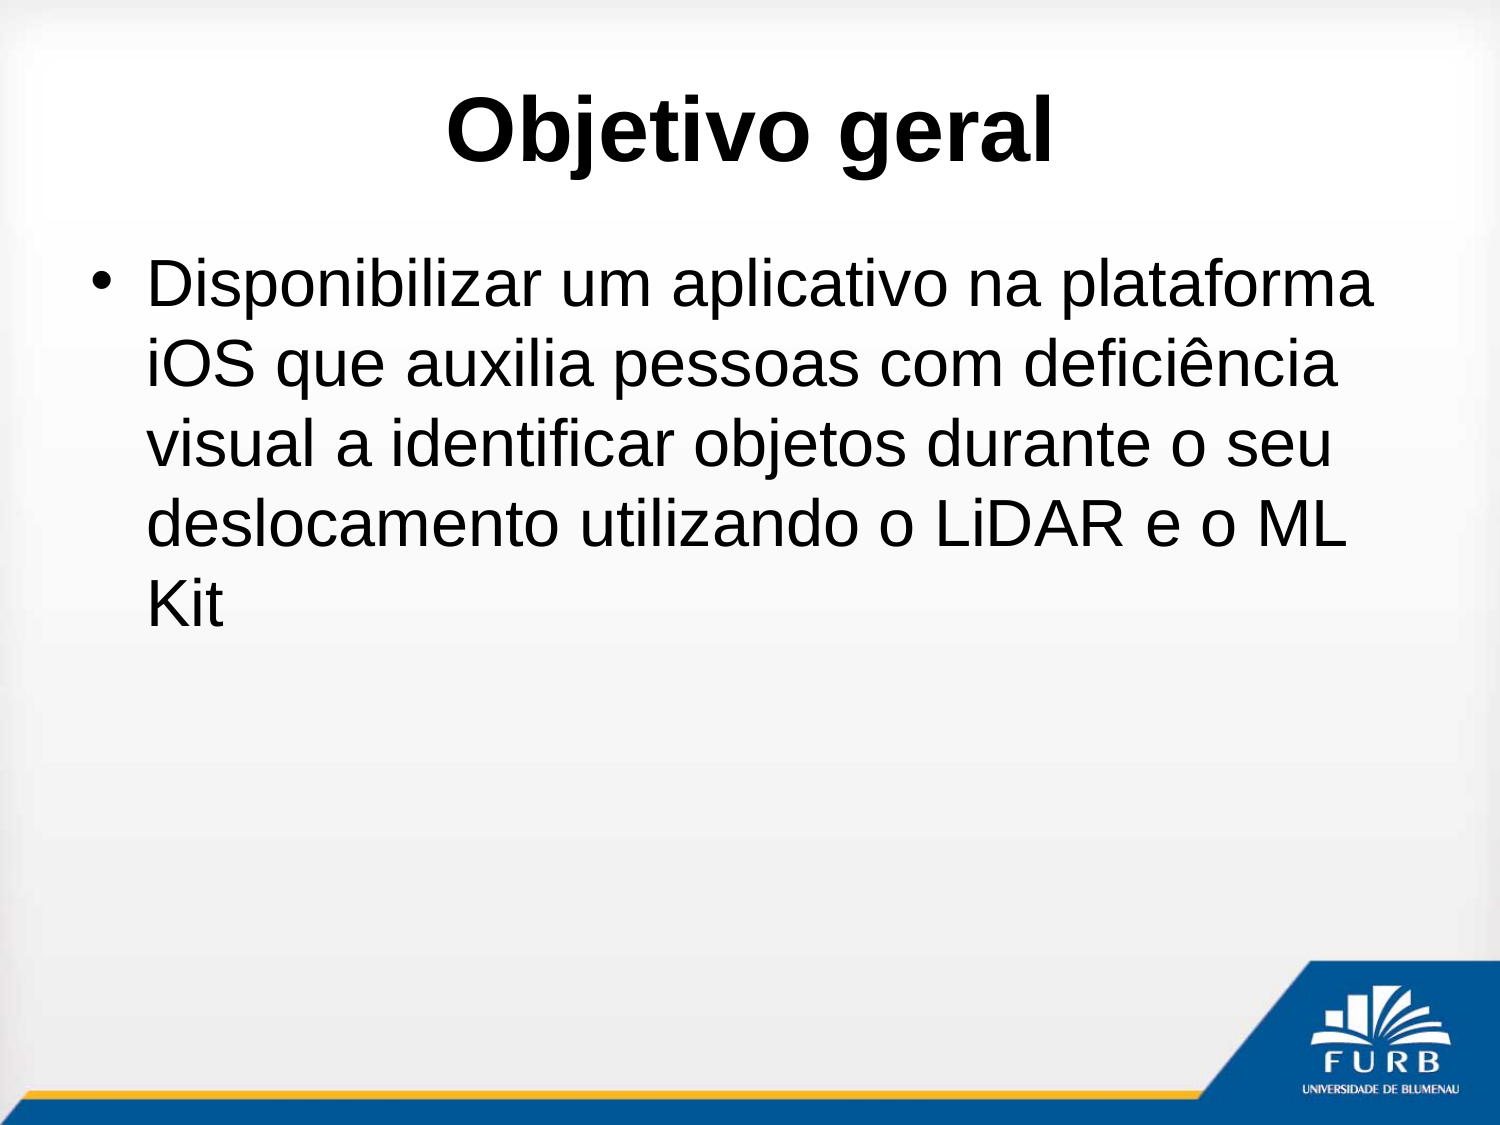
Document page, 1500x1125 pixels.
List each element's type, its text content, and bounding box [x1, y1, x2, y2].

picture [0, 0, 1500, 1125]
title Objetivo geral [76, 30, 1427, 219]
list Disponibilizar um aplicativo na plataforma iOS que auxilia pessoas com deficiência visual a identificar objetos durante o seu deslocamento utilizando o LiDAR e o ML Kit [75, 231, 1425, 1000]
